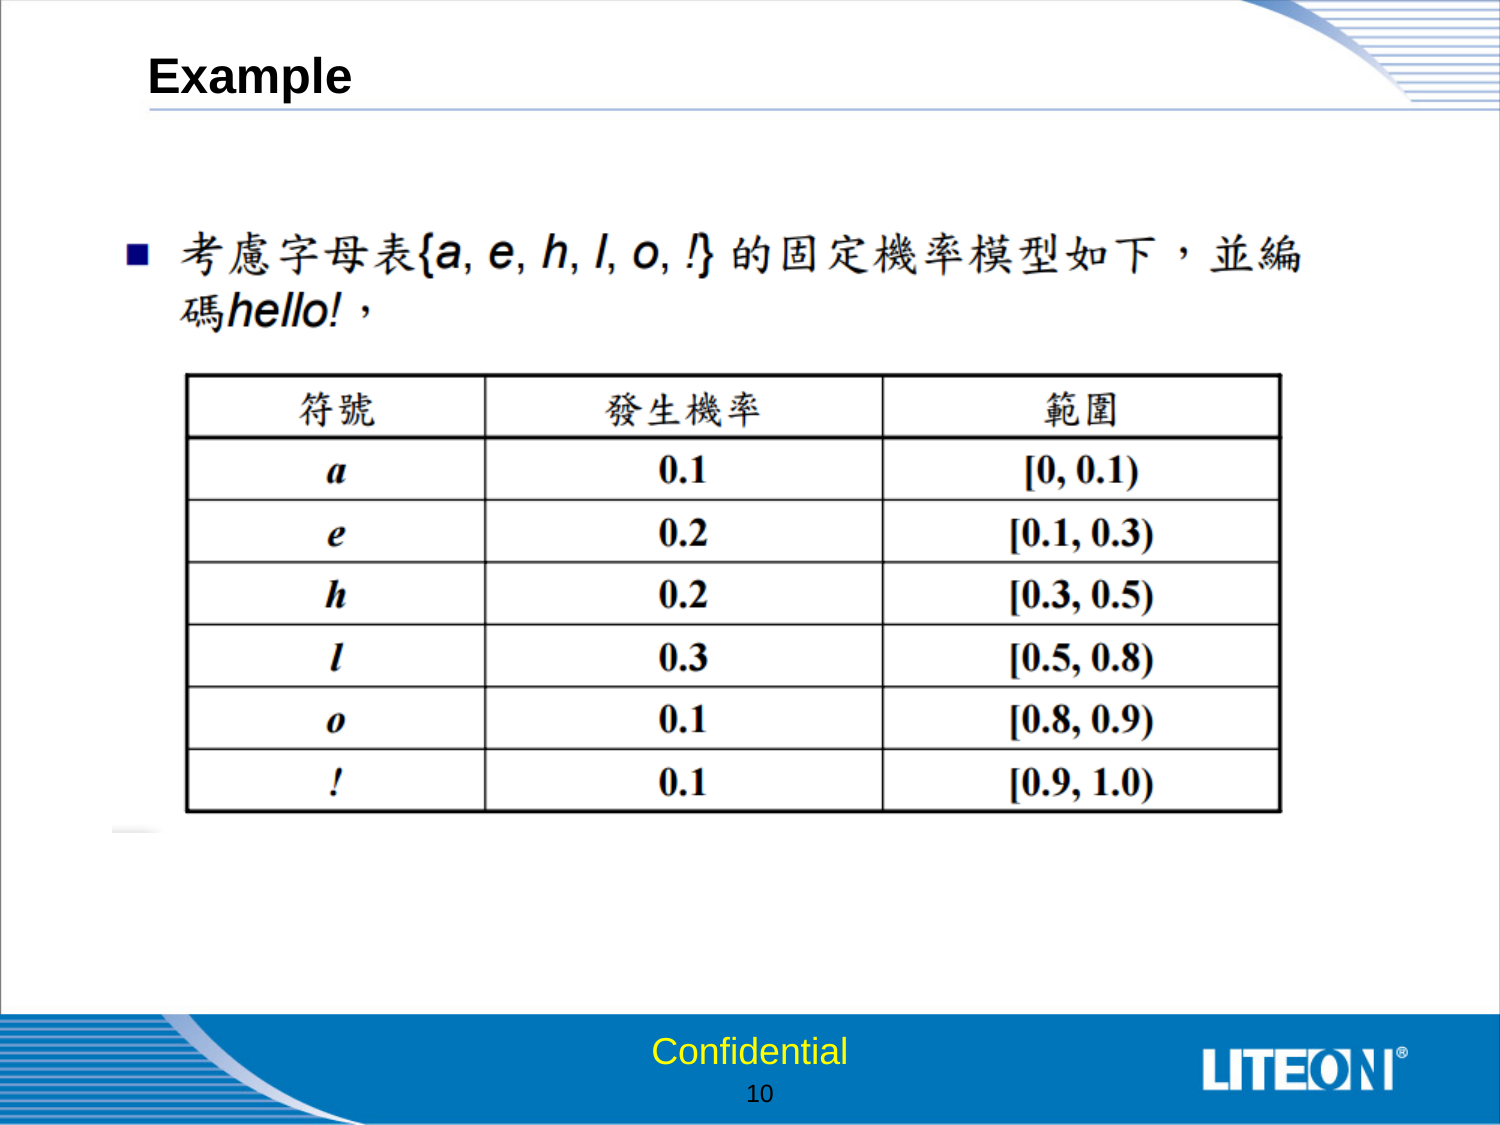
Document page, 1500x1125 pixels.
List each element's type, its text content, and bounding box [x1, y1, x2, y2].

picture [0, 0, 1500, 1125]
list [111, 195, 1397, 833]
title Example [132, 44, 1271, 103]
